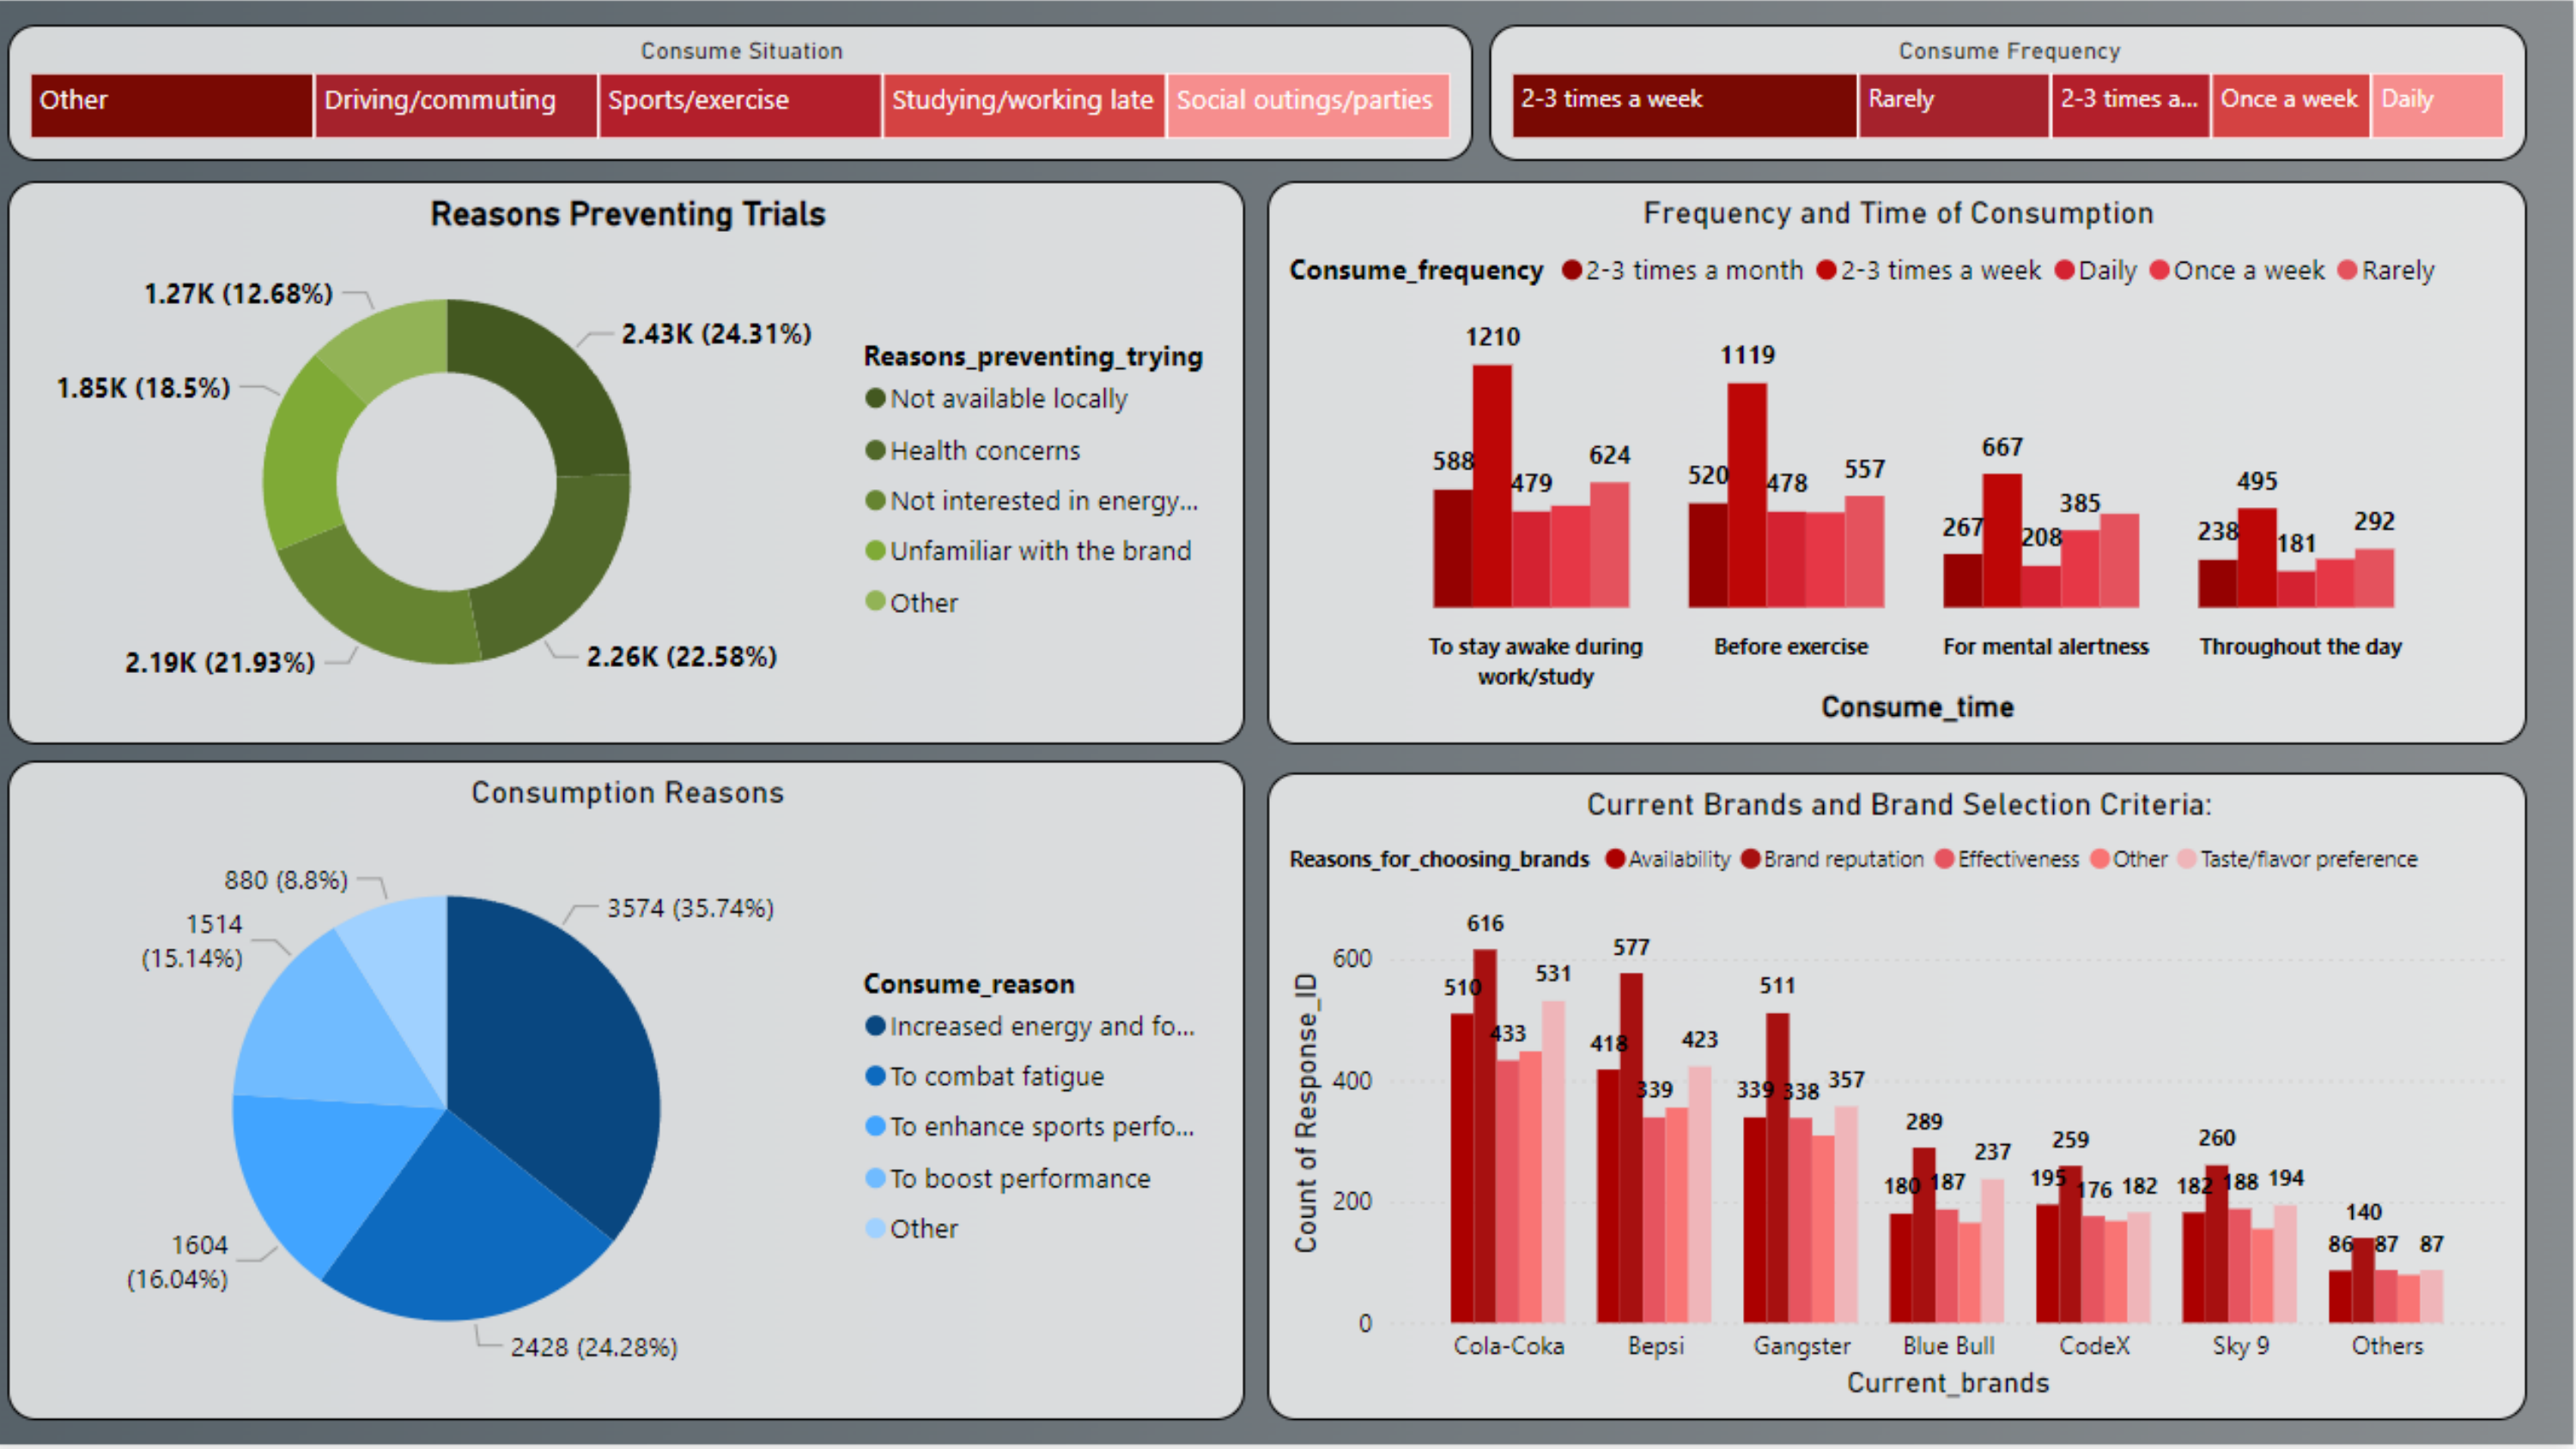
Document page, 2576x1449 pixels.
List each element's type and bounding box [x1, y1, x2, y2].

text_box [0, 0, 2576, 1449]
